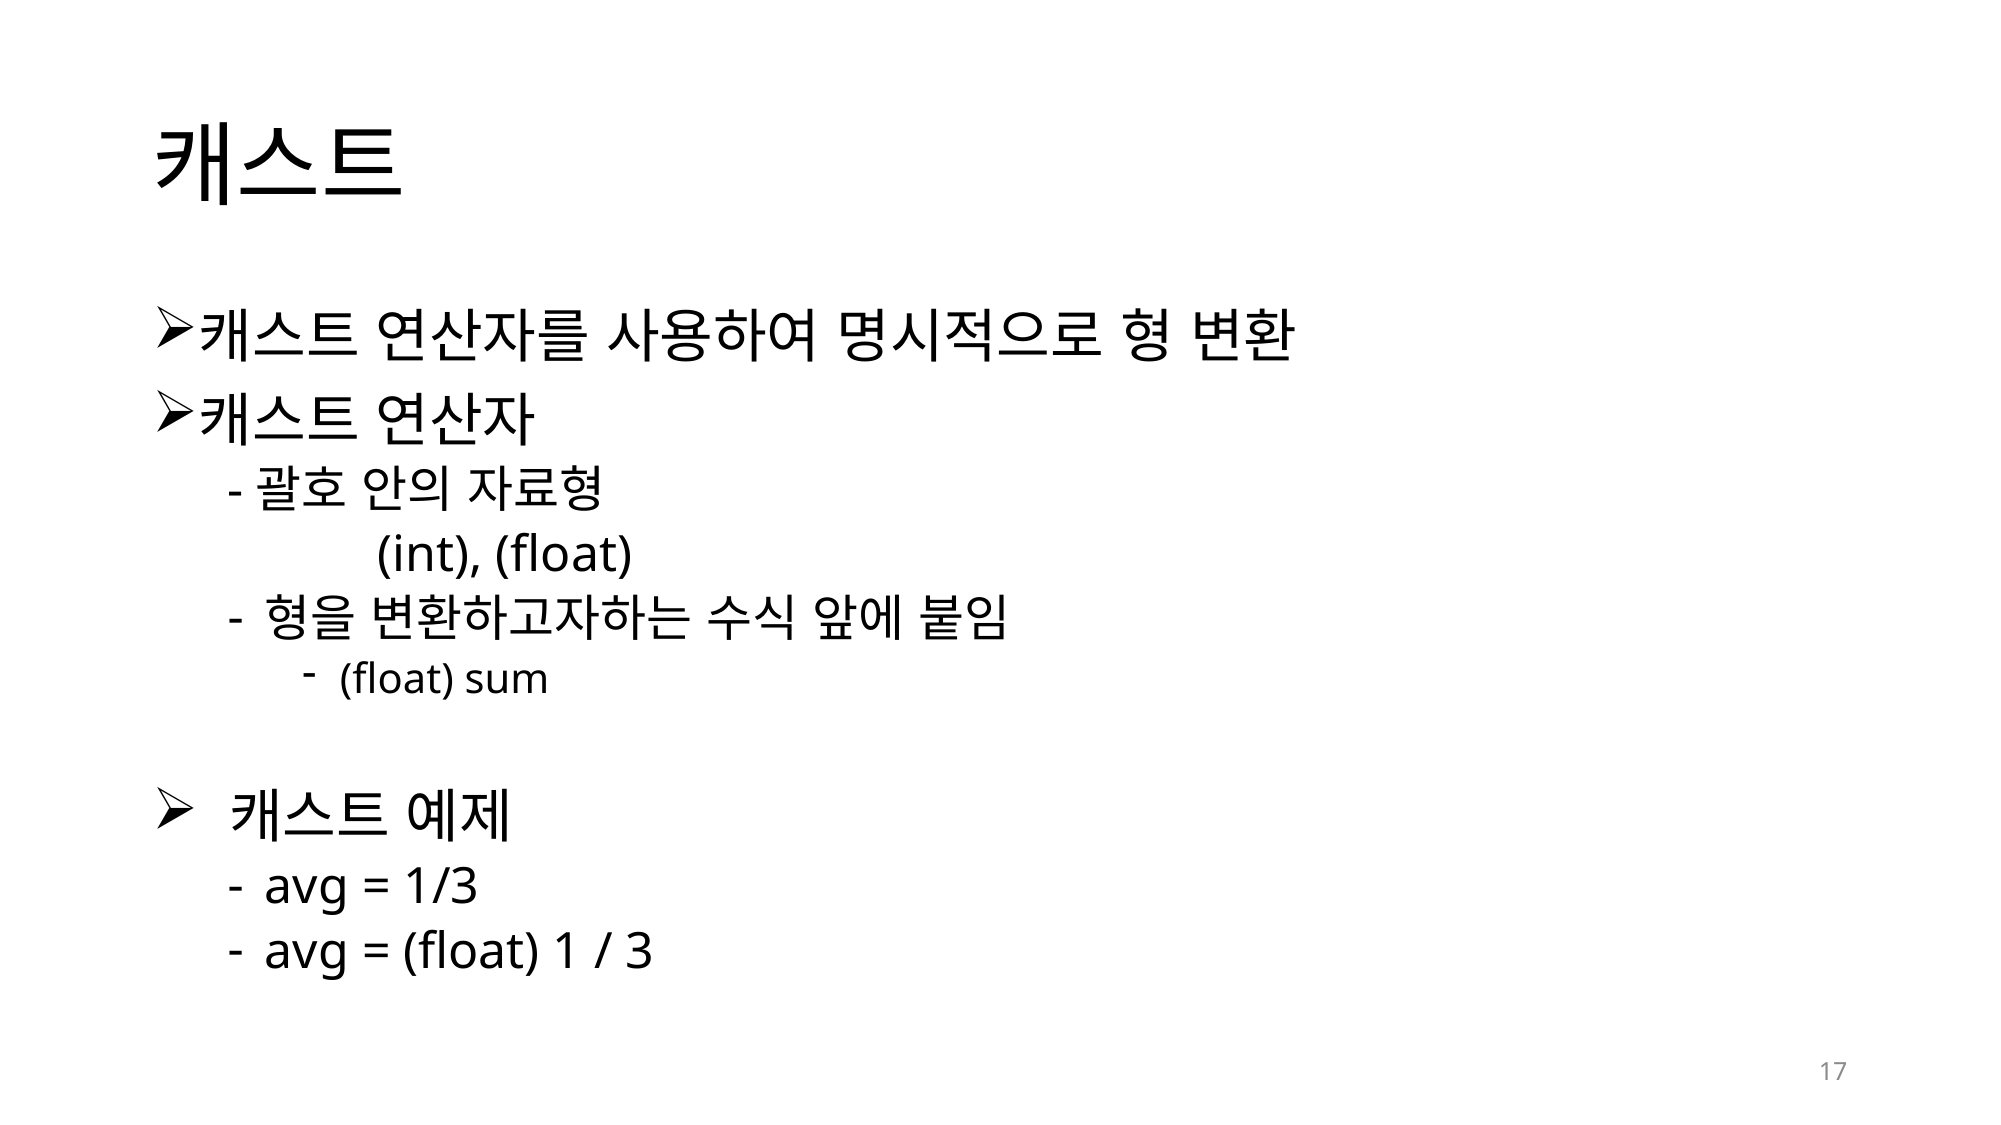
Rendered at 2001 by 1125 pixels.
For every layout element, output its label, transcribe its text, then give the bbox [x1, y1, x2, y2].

slide_number 17 [1412, 1042, 1863, 1103]
title 캐스트 [137, 59, 1863, 278]
list 캐스트 연산자를 사용하여 명시적으로 형 변환 캐스트 연산자 -괄호 안의 자료형 (int), (float) 형을 변환하고자하는 수식 앞에 붙임 (float) sum 캐스트 예제 avg = 1/3 avg = (float) 1 / 3 [137, 299, 1863, 1014]
